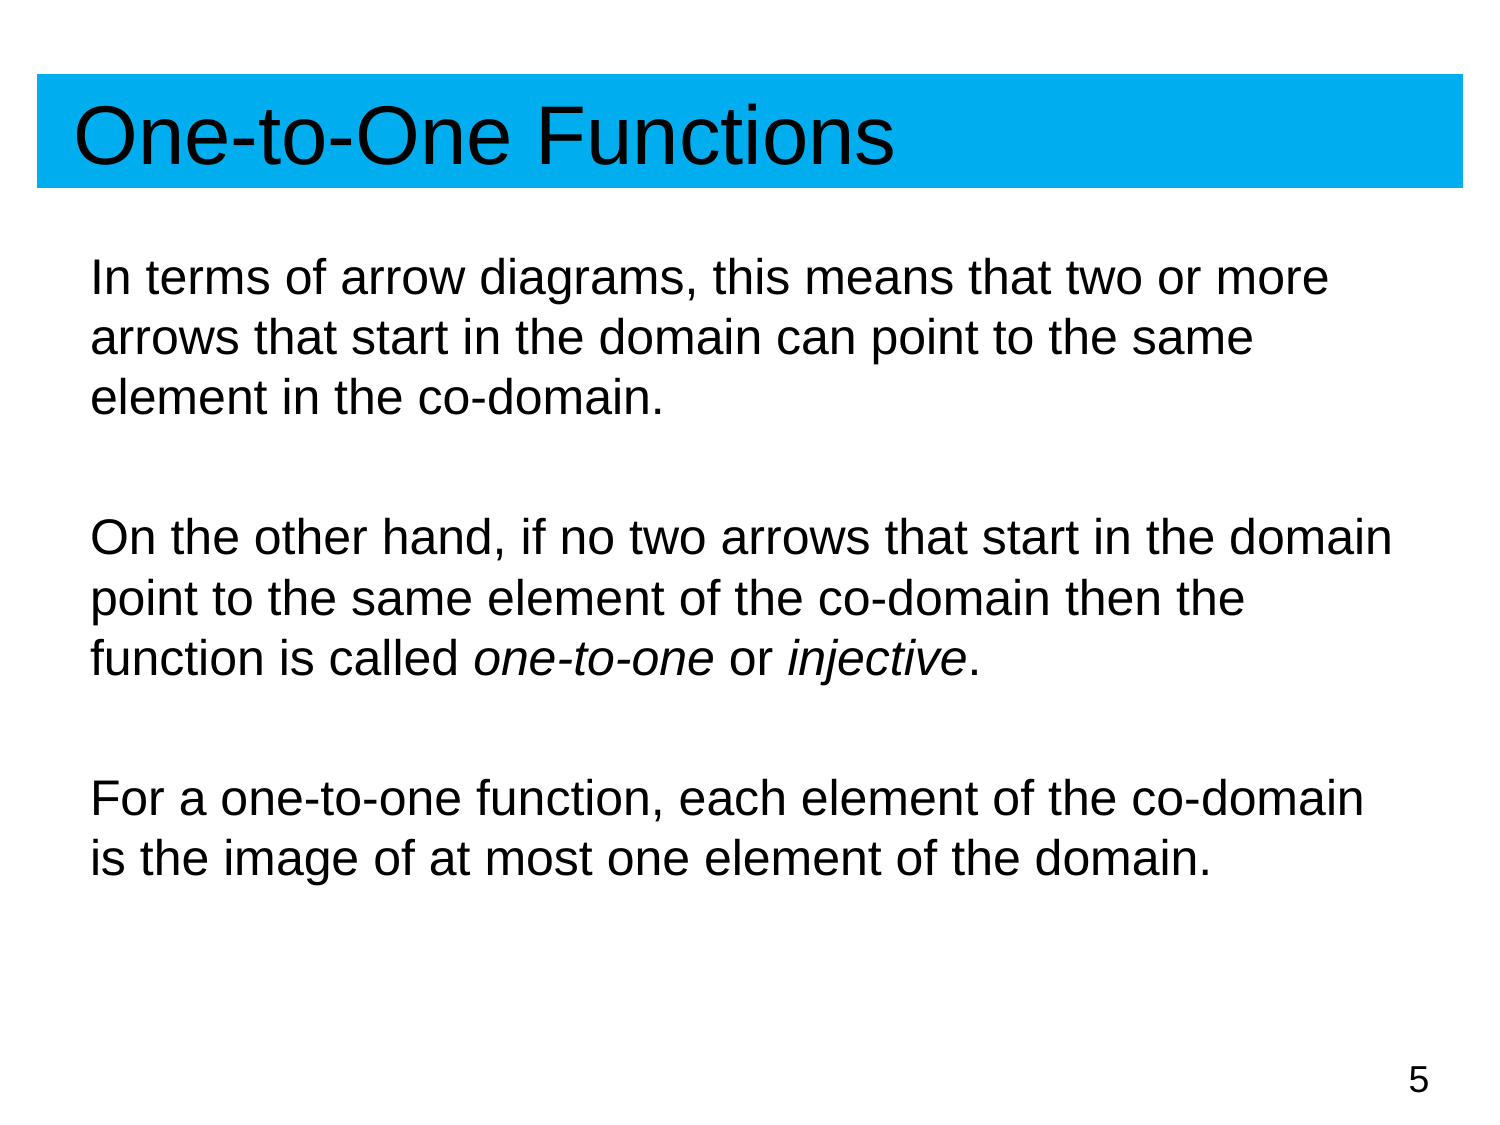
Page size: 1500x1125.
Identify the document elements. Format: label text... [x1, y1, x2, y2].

list In terms of arrow diagrams, this means that two or more arrows that start in the domain can point to the same element in the co-domain. On the other hand, if no two arrows that start in the domain point to the same element of the co-domain then the function is called one-to-one or injective. For a one-to-one function, each element of the co-domain is the image of at most one element of the domain. [75, 237, 1425, 1063]
title One-to-One Functions [58, 37, 1408, 225]
